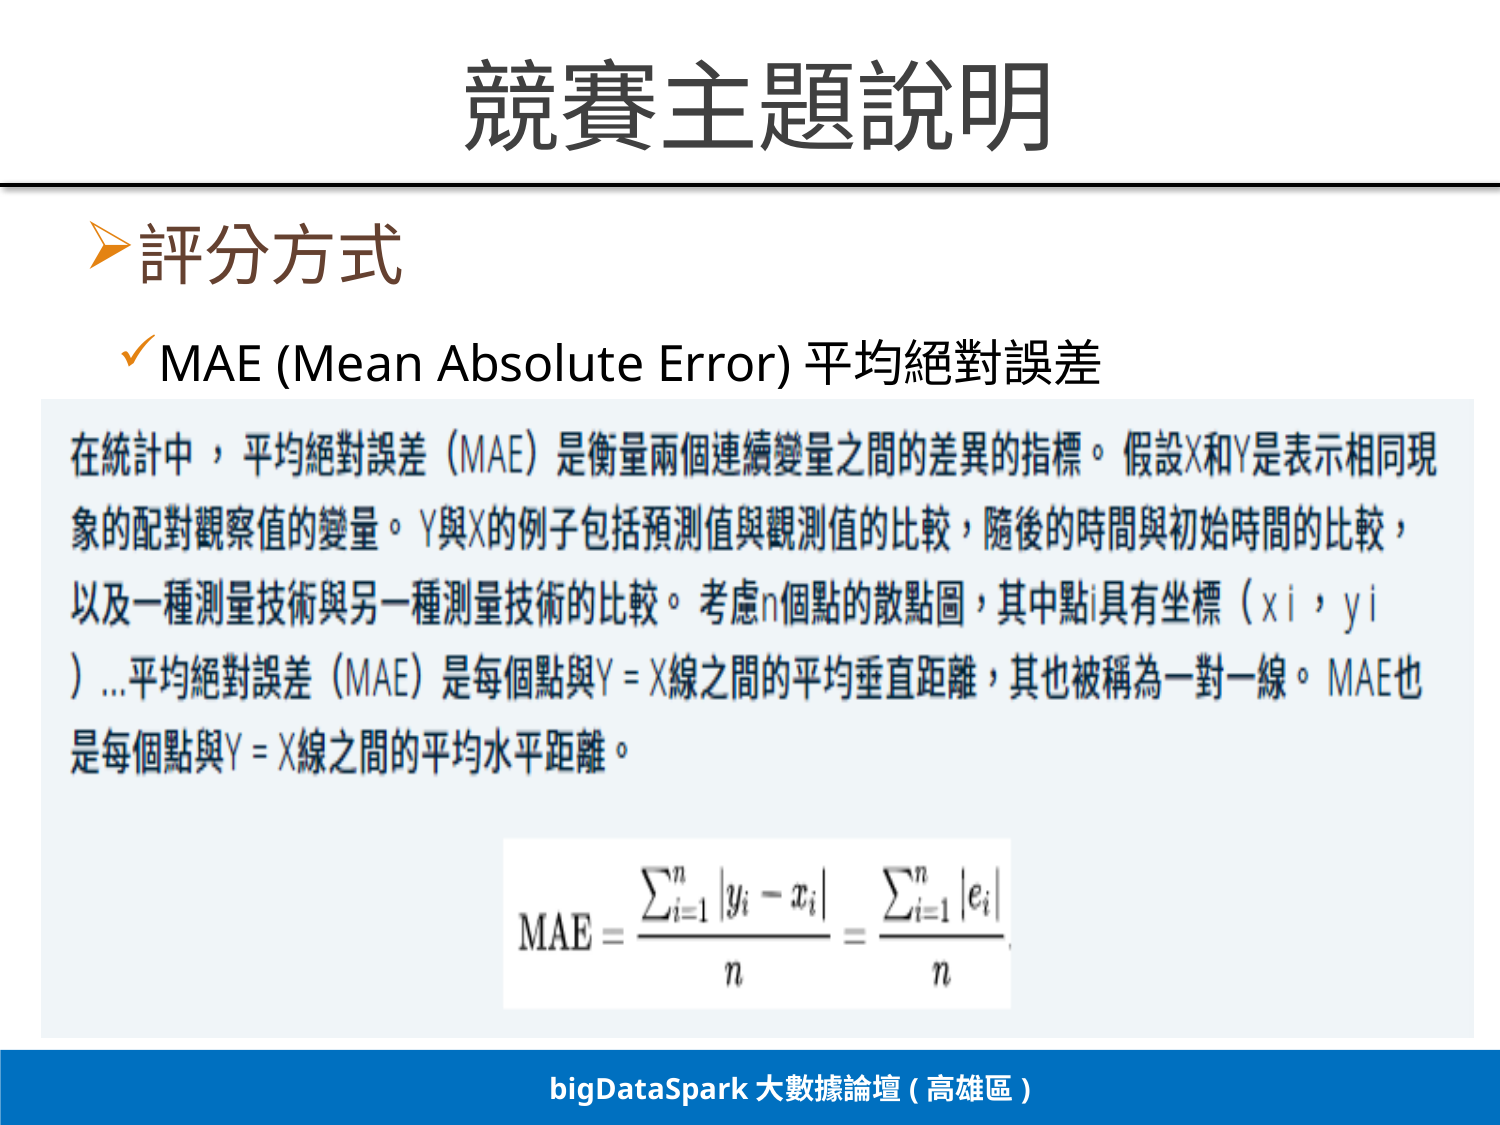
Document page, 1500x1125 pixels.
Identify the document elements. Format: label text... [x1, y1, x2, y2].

picture [40, 398, 1474, 1039]
list 評分方式 MAE (Mean Absolute Error)平均絕對誤差 [84, 214, 1422, 395]
title 競賽主題說明 [139, 25, 1377, 172]
